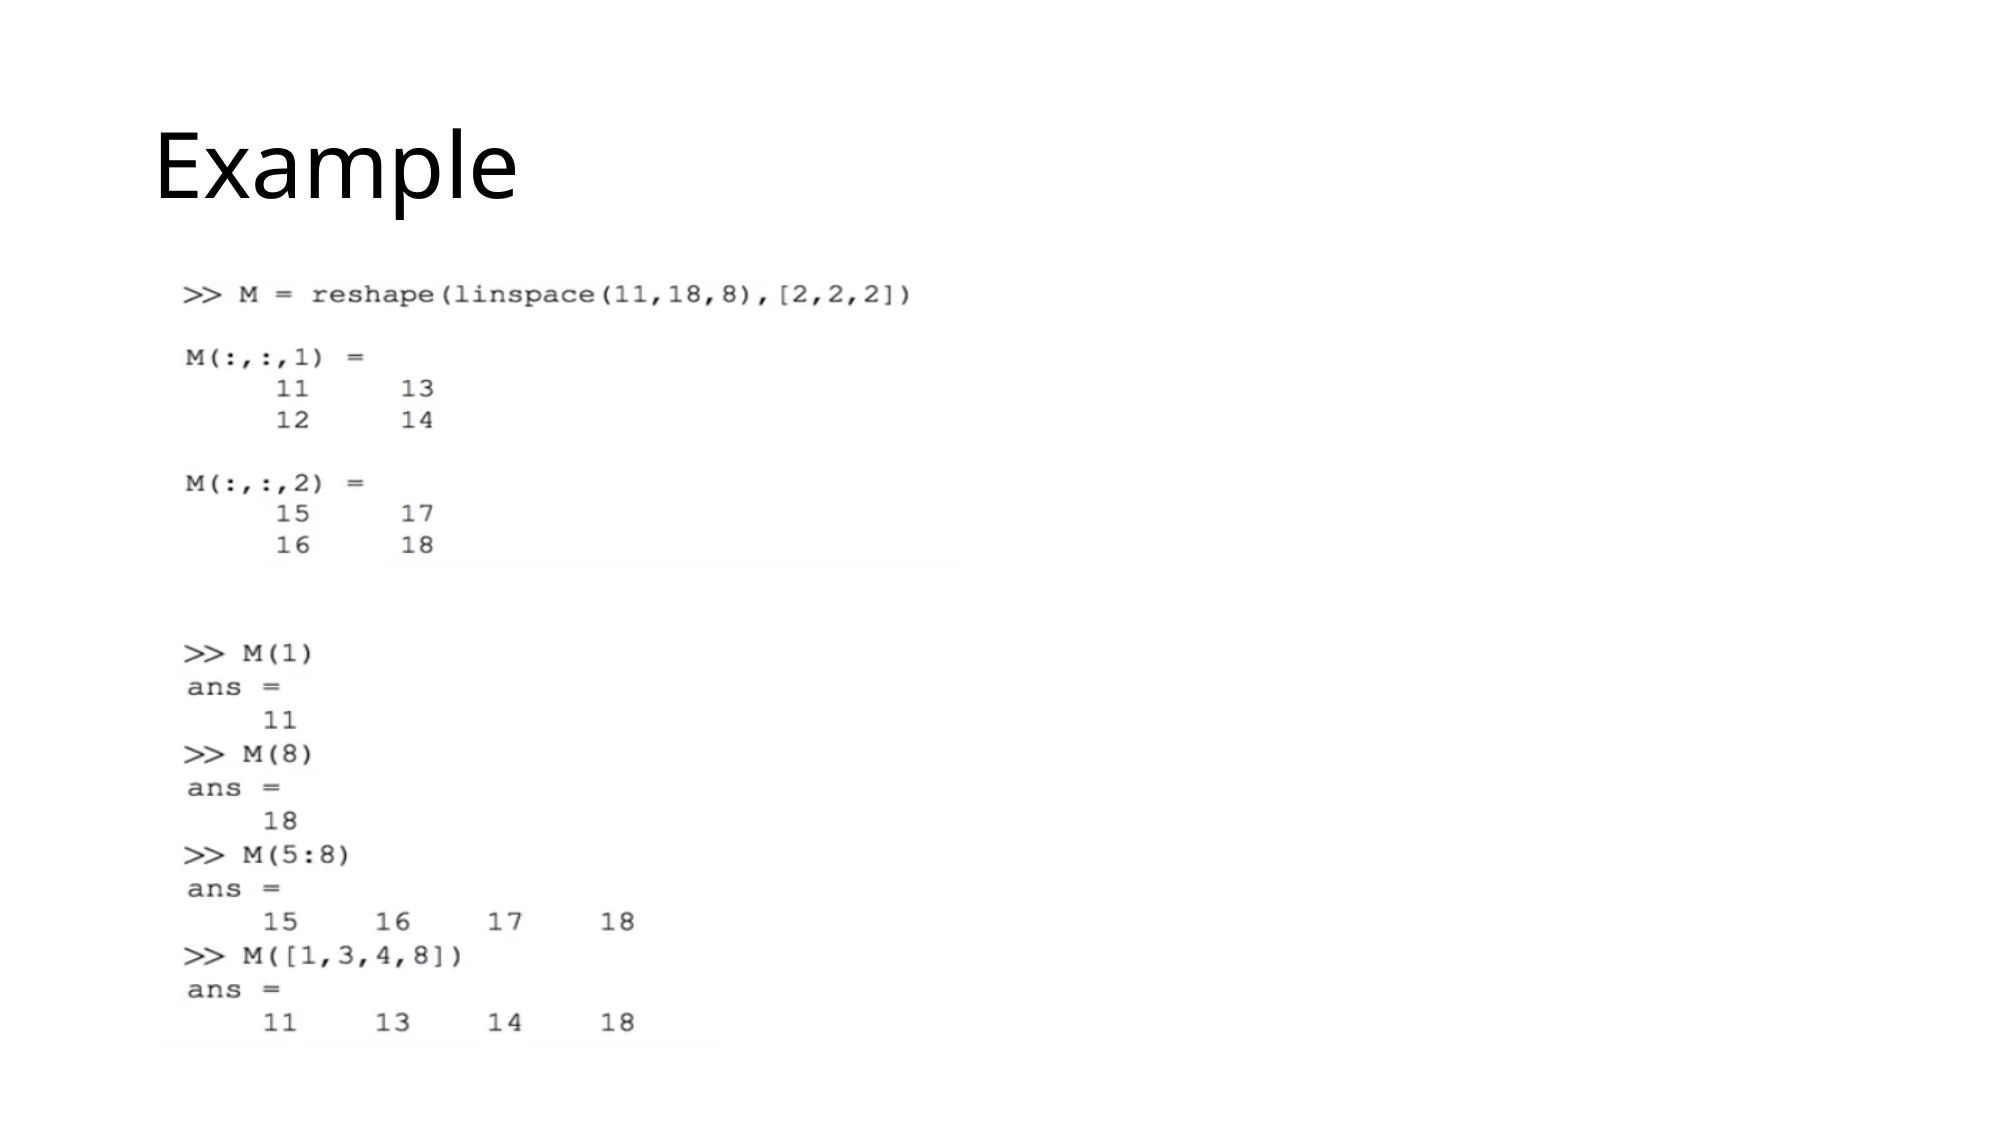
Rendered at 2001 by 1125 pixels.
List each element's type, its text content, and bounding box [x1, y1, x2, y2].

title Example [137, 59, 1863, 278]
picture [157, 633, 724, 1045]
picture [137, 277, 967, 566]
